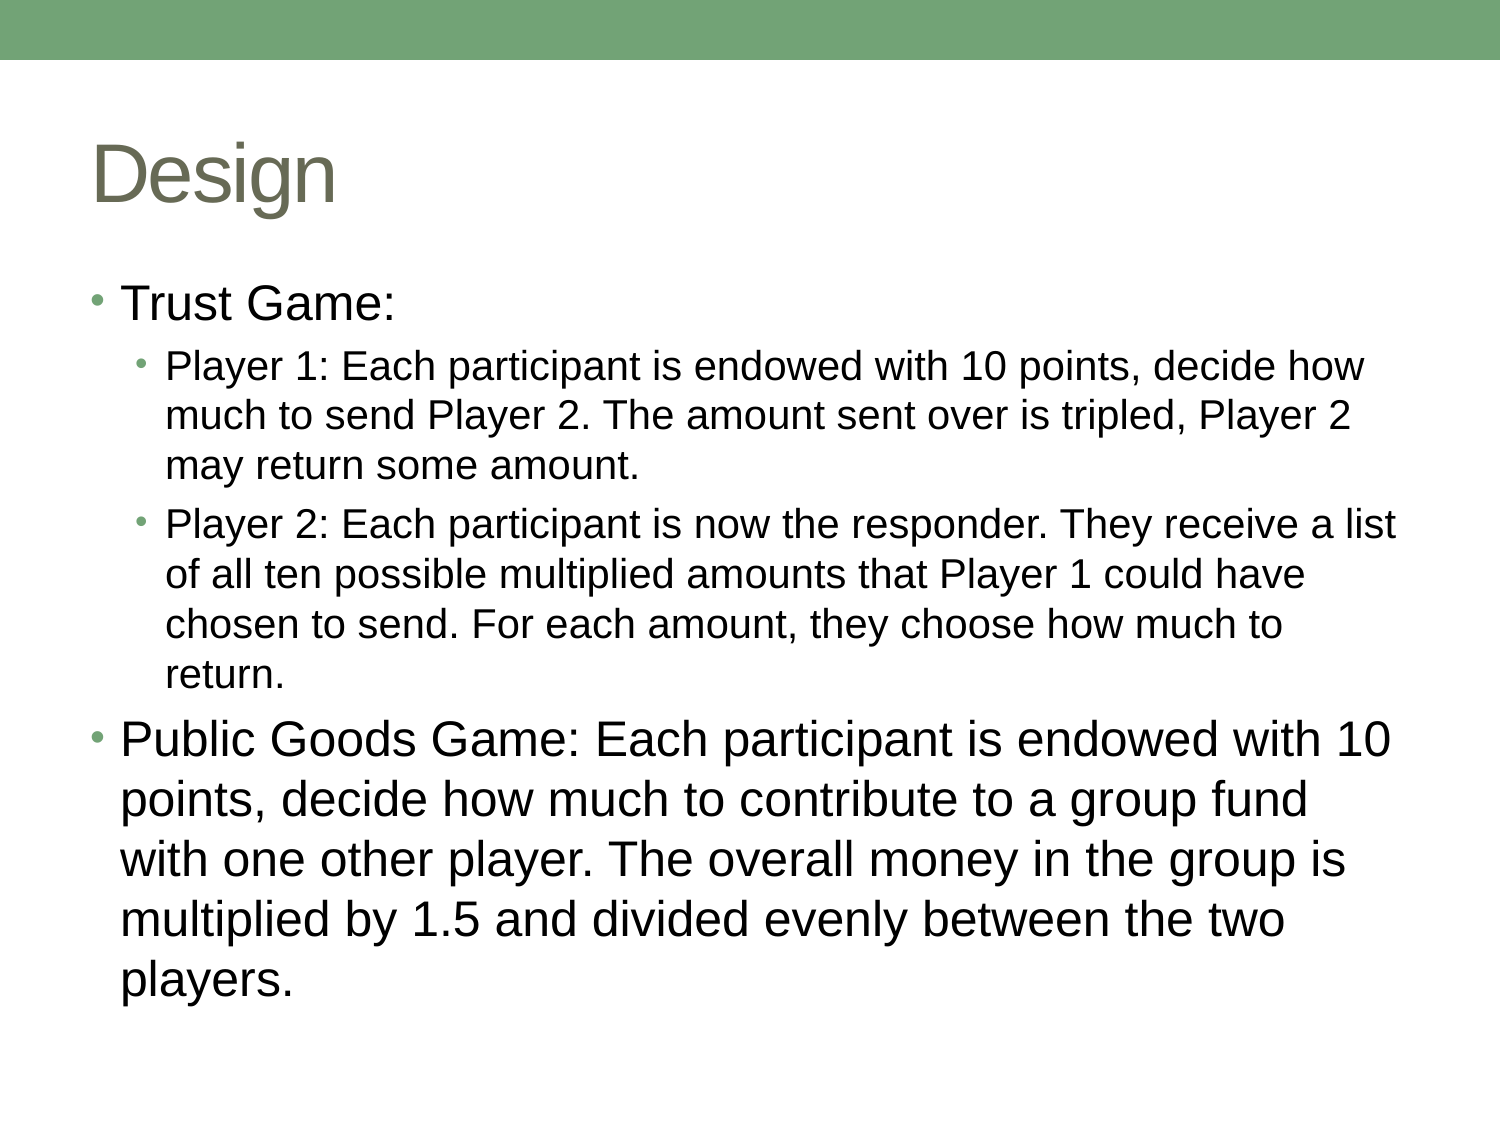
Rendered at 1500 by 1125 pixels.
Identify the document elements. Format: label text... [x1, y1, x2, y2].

title Design [75, 87, 1425, 250]
list Trust Game: Player 1: Each participant is endowed with 10 points, decide how much to send Player 2. The amount sent over is tripled, Player 2 may return some amount. Player 2: Each participant is now the responder. They receive a list of all ten possible multiplied amounts that Player 1 could have chosen to send. For each amount, they choose how much to return. Public Goods Game: Each participant is endowed with 10 points, decide how much to contribute to a group fund with one other player. The overall money in the group is multiplied by 1.5 and divided evenly between the two players. [75, 262, 1425, 1063]
